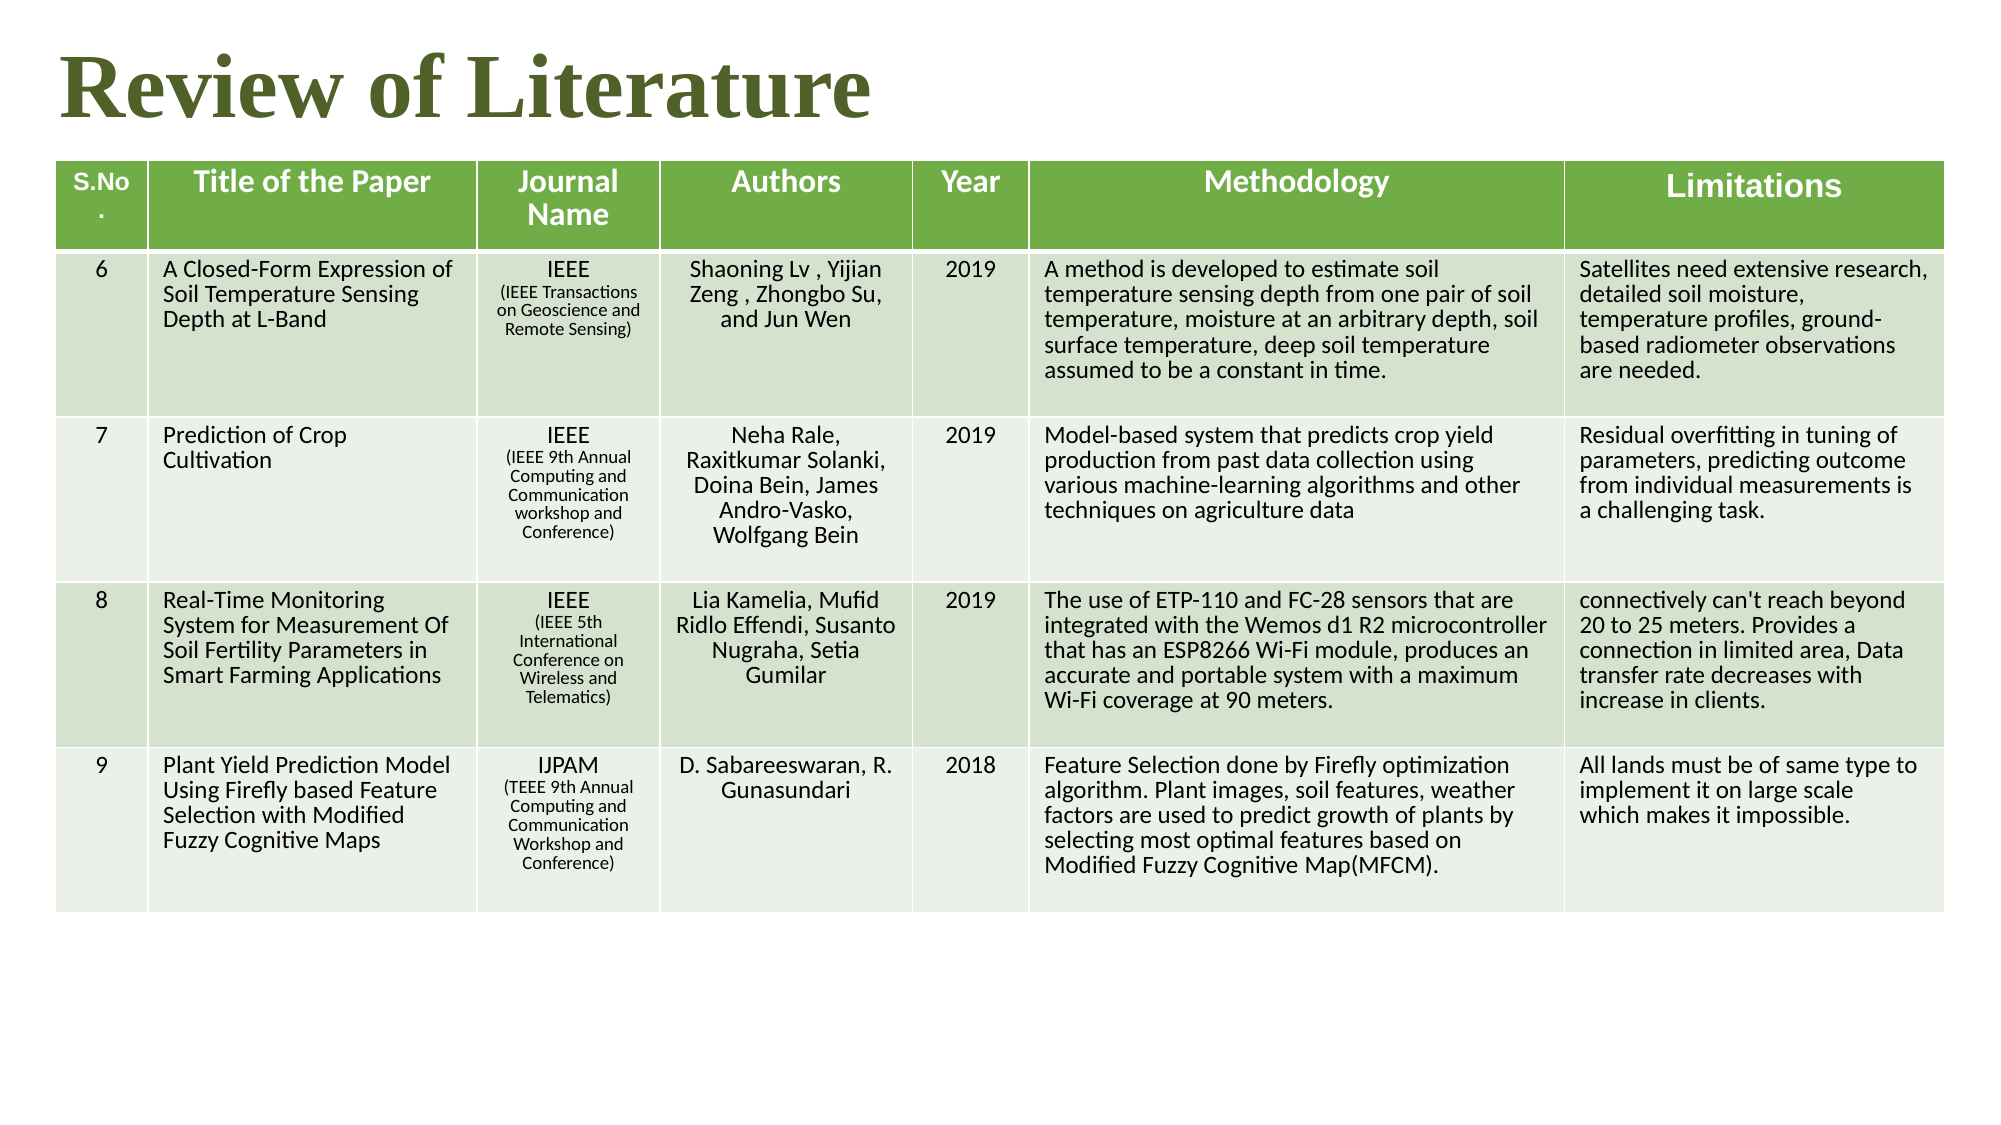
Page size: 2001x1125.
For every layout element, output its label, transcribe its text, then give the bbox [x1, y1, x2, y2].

table_cell Prediction of Crop Cultivation [149, 418, 476, 581]
table_cell 8 [56, 583, 147, 747]
table_cell Feature Selection done by Firefly optimization algorithm. Plant images, soil features, weather factors are used to predict growth of plants by selecting most optimal features based on Modified Fuzzy Cognitive Map(MFCM). [1030, 748, 1564, 912]
table_cell Plant Yield Prediction Model Using Firefly based Feature Selection with Modified Fuzzy Cognitive Maps [149, 748, 476, 912]
table_cell 9 [56, 748, 147, 912]
table_cell 2018 [913, 748, 1028, 912]
table_cell 2019 [913, 418, 1028, 581]
table_header Year [913, 161, 1028, 249]
table_cell 7 [56, 418, 147, 581]
table_cell 6 [56, 254, 147, 416]
table_cell The use of ETP-110 and FC-28 sensors that are integrated with the Wemos d1 R2 microcontroller that has an ESP8266 Wi-Fi module, produces an accurate and portable system with a maximum Wi-Fi coverage at 90 meters. [1030, 583, 1564, 747]
table_cell IJPAM (TEEE 9th Annual Computing and Communication Workshop and Conference) [478, 748, 659, 912]
table_cell IEEE (IEEE 9th Annual Computing and Communication workshop and Conference) [478, 418, 659, 581]
table_header Title of the Paper [149, 161, 476, 249]
table_cell 2019 [913, 254, 1028, 416]
table_cell Lia Kamelia, Mufid Ridlo Effendi, Susanto Nugraha, Setia Gumilar [661, 583, 912, 747]
table_cell Residual overfitting in tuning of parameters, predicting outcome from individual measurements is a challenging task. [1565, 418, 1944, 581]
table_cell All lands must be of same type to implement it on large scale which makes it impossible. [1565, 748, 1944, 912]
table_cell A method is developed to estimate soil temperature sensing depth from one pair of soil temperature, moisture at an arbitrary depth, soil surface temperature, deep soil temperature assumed to be a constant in time. [1030, 254, 1564, 416]
table_cell Model-based system that predicts crop yield production from past data collection using various machine-learning algorithms and other techniques on agriculture data [1030, 418, 1564, 581]
table_cell IEEE (IEEE 5th International Conference on Wireless and Telematics) [478, 583, 659, 747]
table_header Authors [661, 161, 912, 249]
table_cell Real-Time Monitoring System for Measurement Of Soil Fertility Parameters in Smart Farming Applications [149, 583, 476, 747]
table_cell A Closed-Form Expression of Soil Temperature Sensing Depth at L-Band [149, 254, 476, 416]
table_cell connectively can't reach beyond 20 to 25 meters. Provides a connection in limited area, Data transfer rate decreases with increase in clients. [1565, 583, 1944, 747]
table_header Journal Name [478, 161, 659, 249]
table_cell Neha Rale, Raxitkumar Solanki, Doina Bein, James Andro-Vasko, Wolfgang Bein [661, 418, 912, 581]
table_header S.No. [56, 161, 147, 249]
table_cell Shaoning Lv , Yijian Zeng , Zhongbo Su, and Jun Wen [661, 254, 912, 416]
text_box Review of Literature [0, 27, 1105, 145]
table_cell 2019 [913, 583, 1028, 747]
table_header Limitations [1565, 161, 1944, 249]
table_cell IEEE (IEEE Transactions on Geoscience and Remote Sensing) [478, 254, 659, 416]
table_cell Satellites need extensive research, detailed soil moisture, temperature profiles, ground-based radiometer observations are needed. [1565, 254, 1944, 416]
table_cell D. Sabareeswaran, R. Gunasundari [661, 748, 912, 912]
table_header Methodology [1030, 161, 1564, 249]
